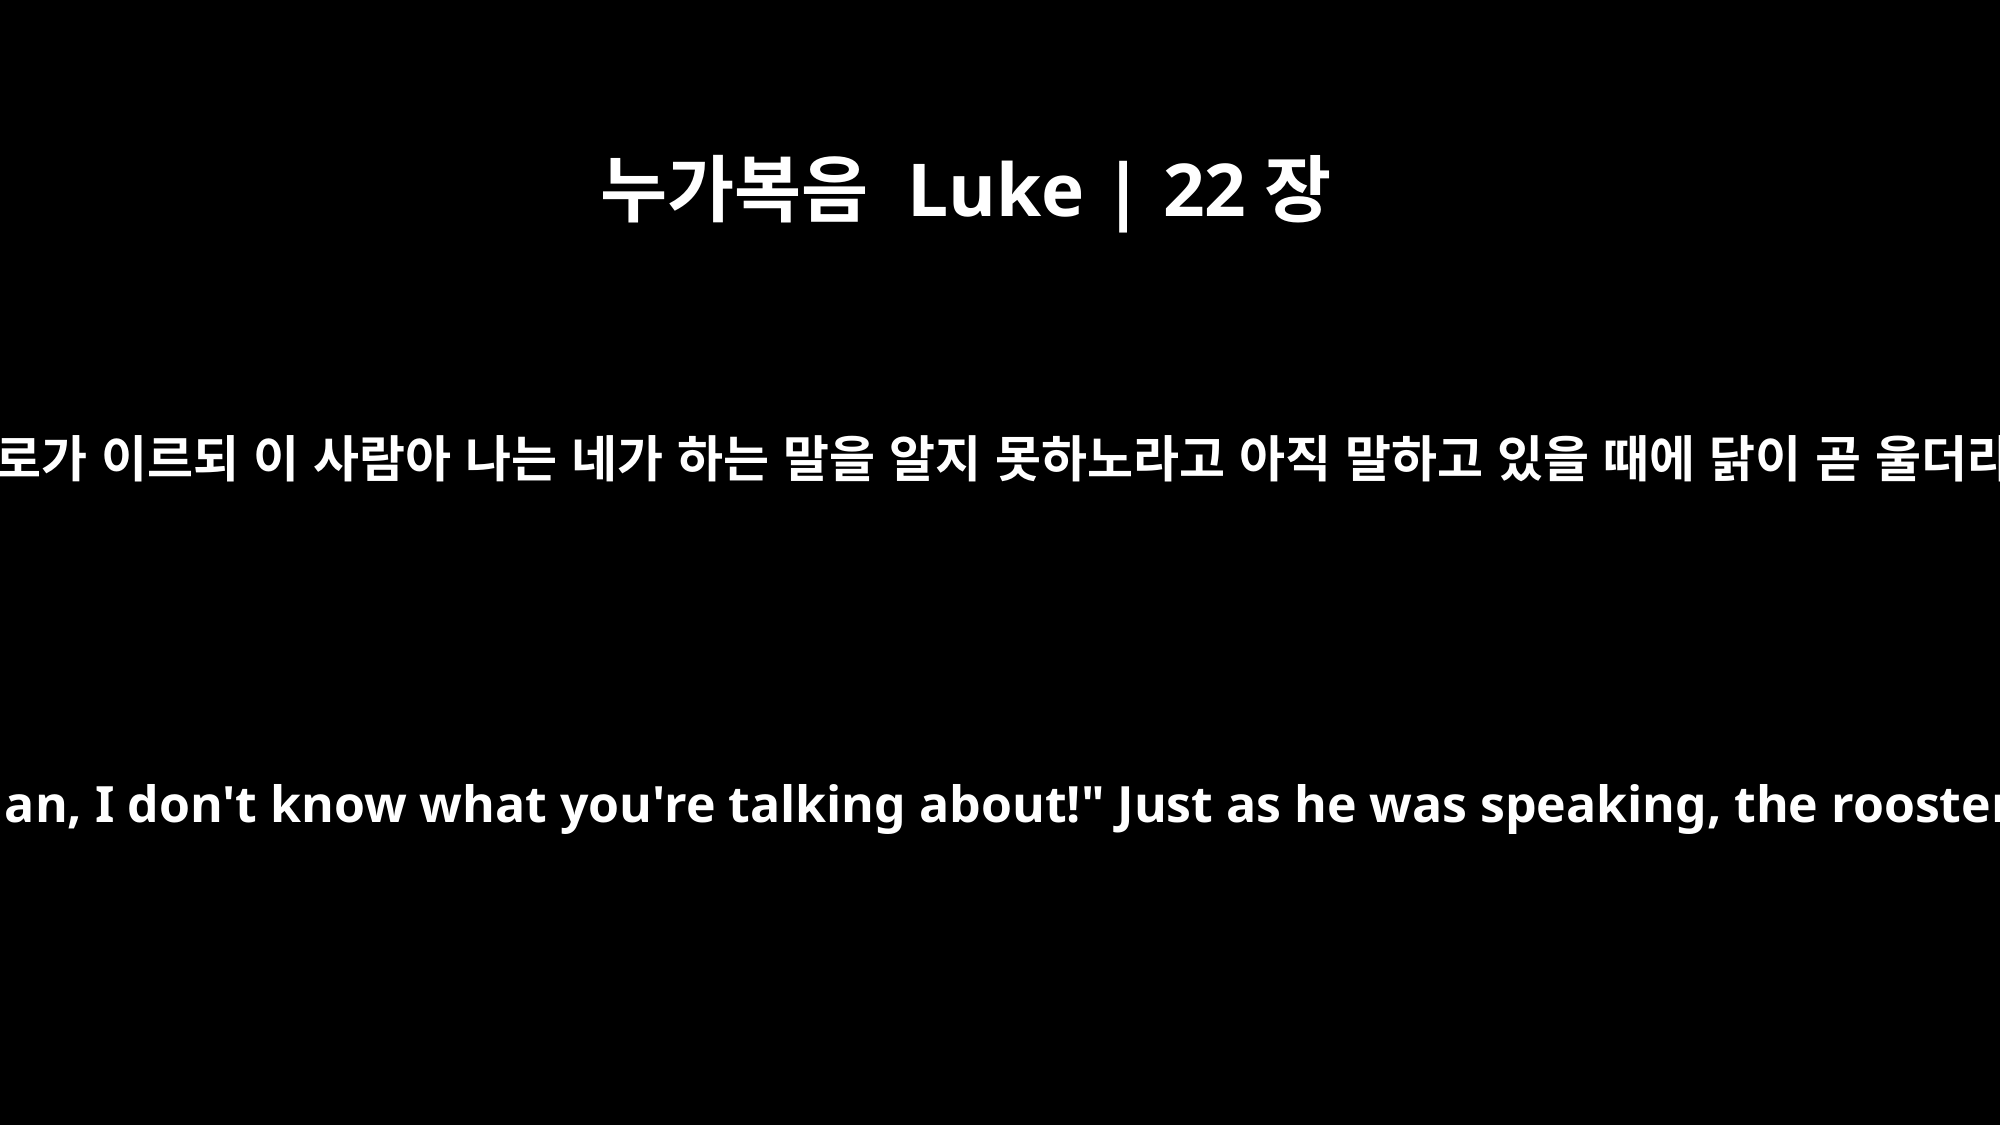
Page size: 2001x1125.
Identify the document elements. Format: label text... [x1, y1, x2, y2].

text_box 60 베드로가 이르되 이 사람아 나는 네가 하는 말을 알지 못하노라고 아직 말하고 있을 때에 닭이 곧 울더라 [0, 359, 2000, 495]
text_box 누가복음 Luke | 22장 [585, 136, 1347, 239]
text_box Peter replied, "Man, I don't know what you're talking about!" Just as he was speaking, the rooster crowed. [0, 764, 2000, 840]
